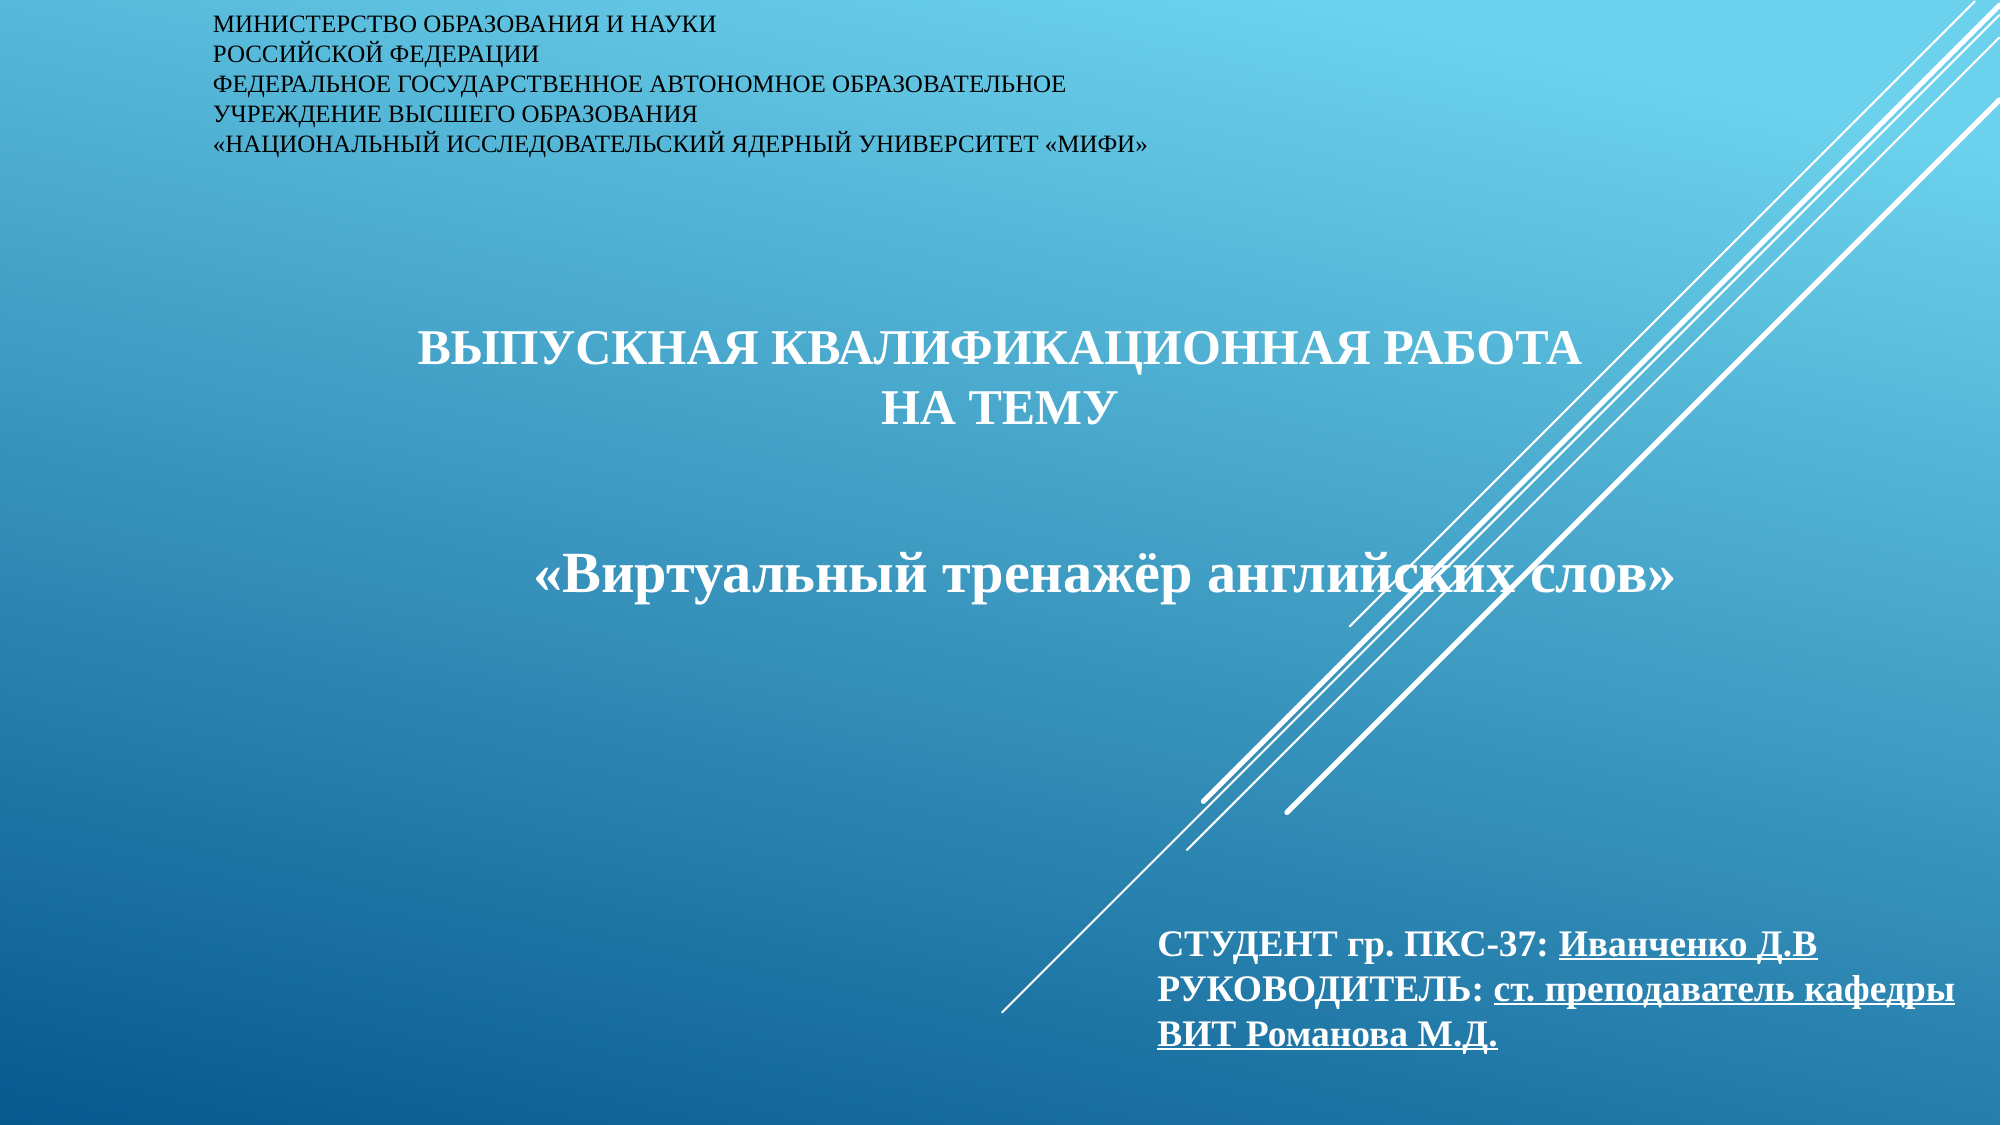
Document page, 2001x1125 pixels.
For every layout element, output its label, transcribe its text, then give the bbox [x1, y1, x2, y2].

text_box «Виртуальный тренажёр английских слов» [435, 526, 1776, 612]
title ВЫПУСКНАЯ КВАЛИФИКАЦИОННАЯ РАБОТА на тему [343, 197, 1657, 442]
subtitle МИНИСТЕРСТВО ОБРАЗОВАНИЯ И НАУКИ РОССИЙСКОЙ ФЕДЕРАЦИИ ФЕДЕРАЛЬНОЕ ГОСУДАРСТВЕННОЕ АВТОНОМНОЕ ОБРАЗОВАТЕЛЬНОЕ УЧРЕЖДЕНИЕ ВЫСШЕГО ОБРАЗОВАНИЯ «НАЦИОНАЛЬНЫЙ ИССЛЕДОВАТЕЛЬСКИЙ ЯДЕРНЫЙ УНИВЕРСИТЕТ «МИФИ» [197, 0, 1248, 320]
text_box СТУДЕНТ гр. ПКС-37: Иванченко Д.В РУКОВОДИТЕЛЬ: ст. преподаватель кафедры ВИТ Романова М.Д. [1142, 911, 2000, 1061]
